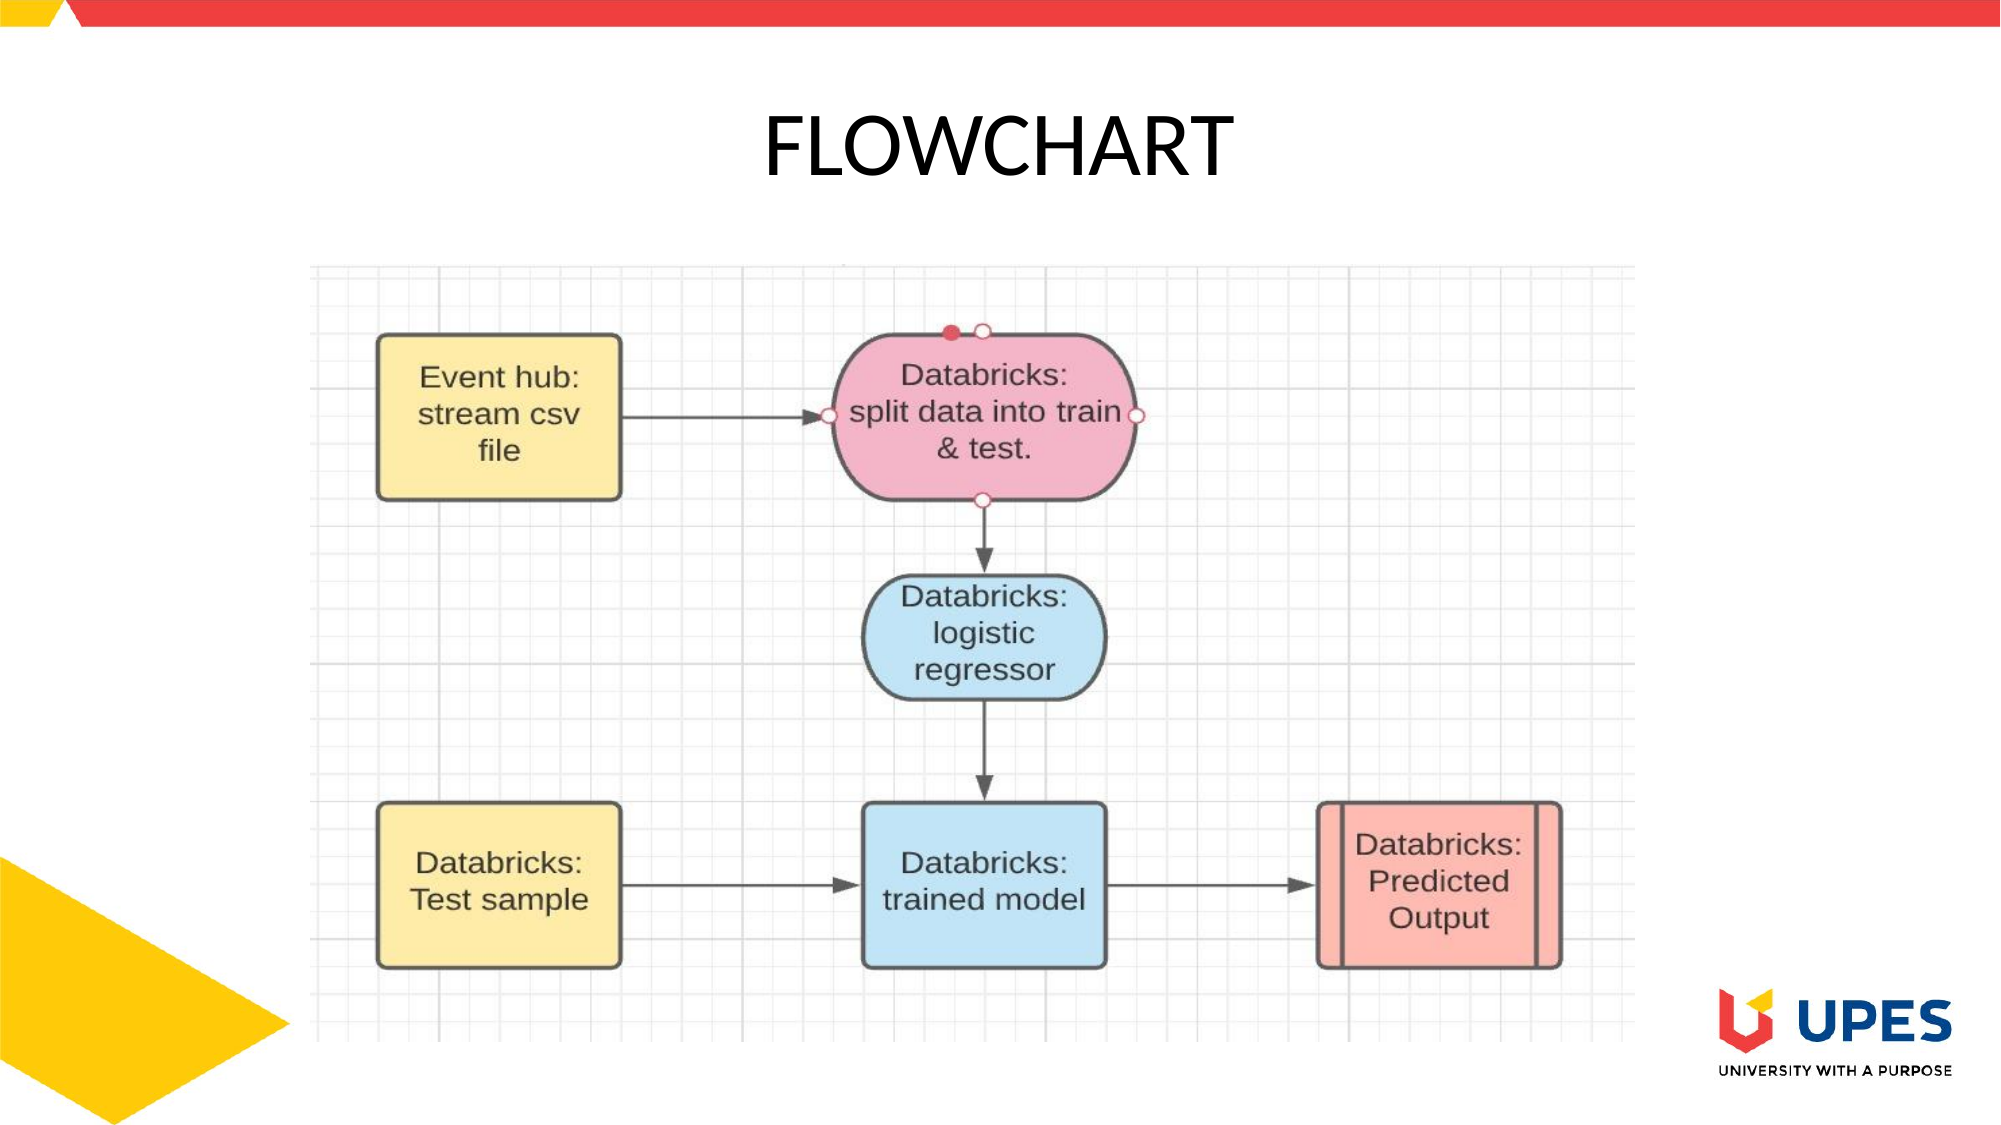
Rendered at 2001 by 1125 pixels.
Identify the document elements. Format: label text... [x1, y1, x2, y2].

picture [0, 0, 2001, 1125]
title FLOWCHART [99, 45, 1900, 233]
